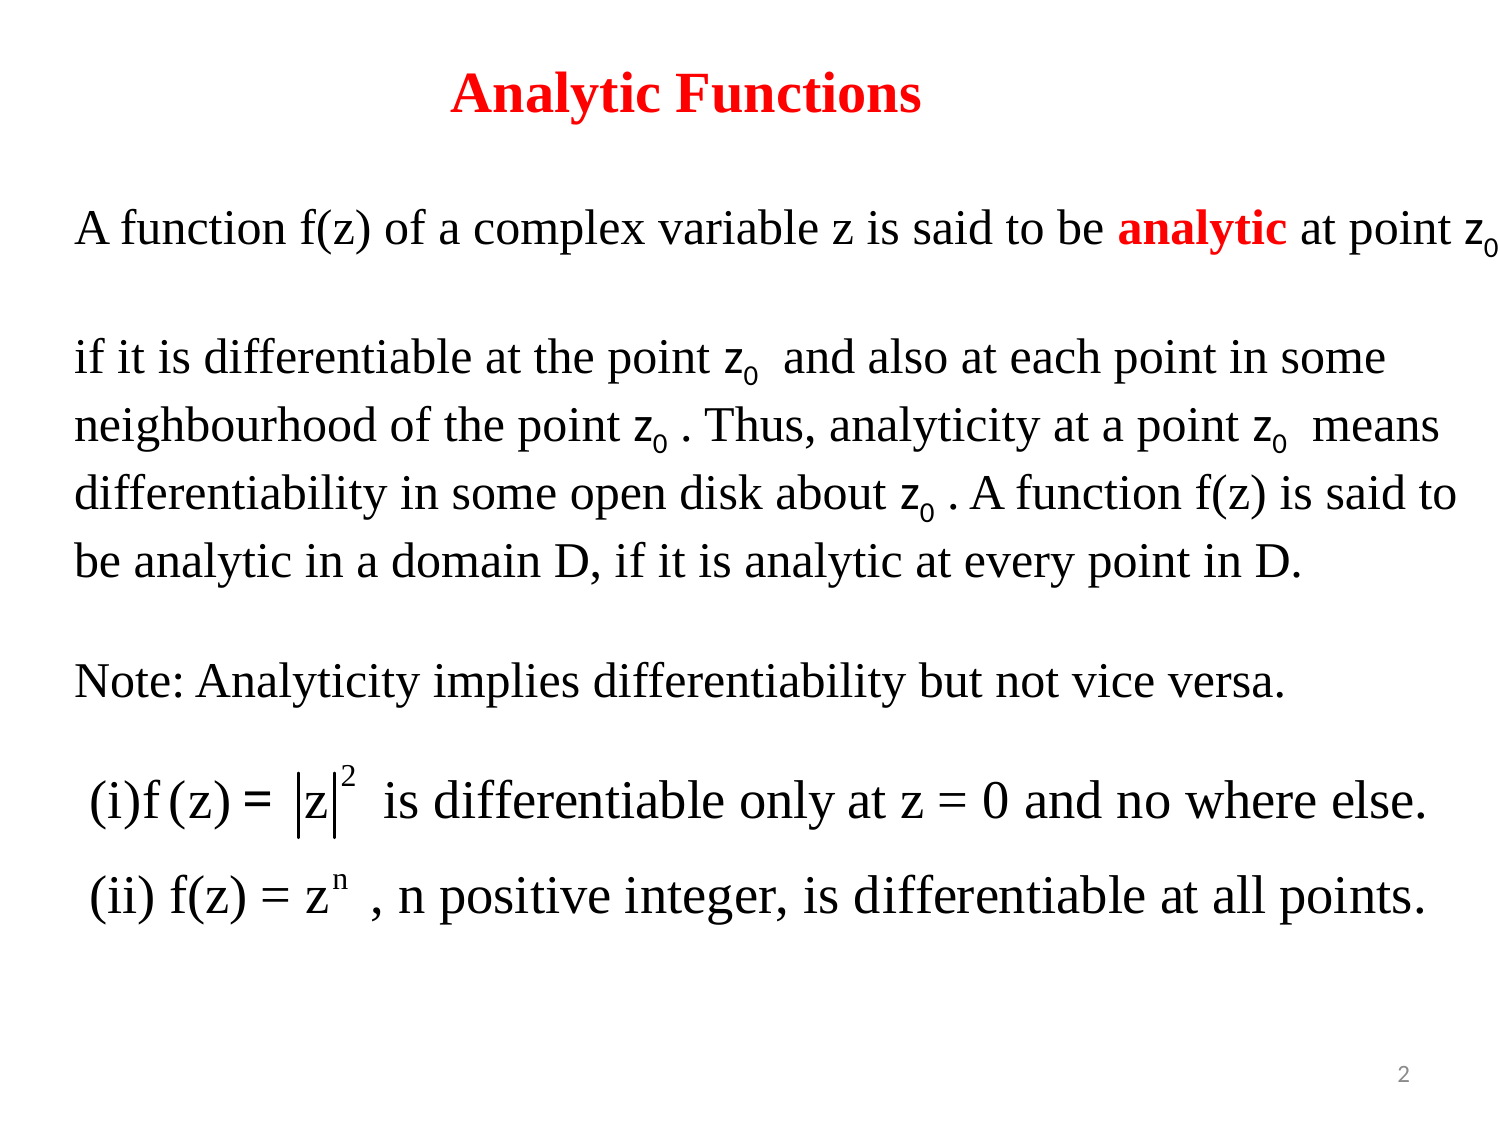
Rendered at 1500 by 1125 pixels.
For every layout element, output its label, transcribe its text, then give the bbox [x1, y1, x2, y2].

text_box Analytic Functions [436, 46, 938, 132]
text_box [81, 749, 1454, 1006]
slide_number 2 [1074, 1042, 1425, 1103]
text_box A function f(z) of a complex variable z is said to be analytic at point z0 if it is differentiable at the point z0 and also at each point in some neighbourhood of the point z0 . Thus, analyticity at a point z0 means differentiability in some open disk about z0 . A function f(z) is said to be analytic in a domain D, if it is analytic at every point in D. Note: Analyticity implies differentiability but not vice versa. [59, 187, 1500, 836]
